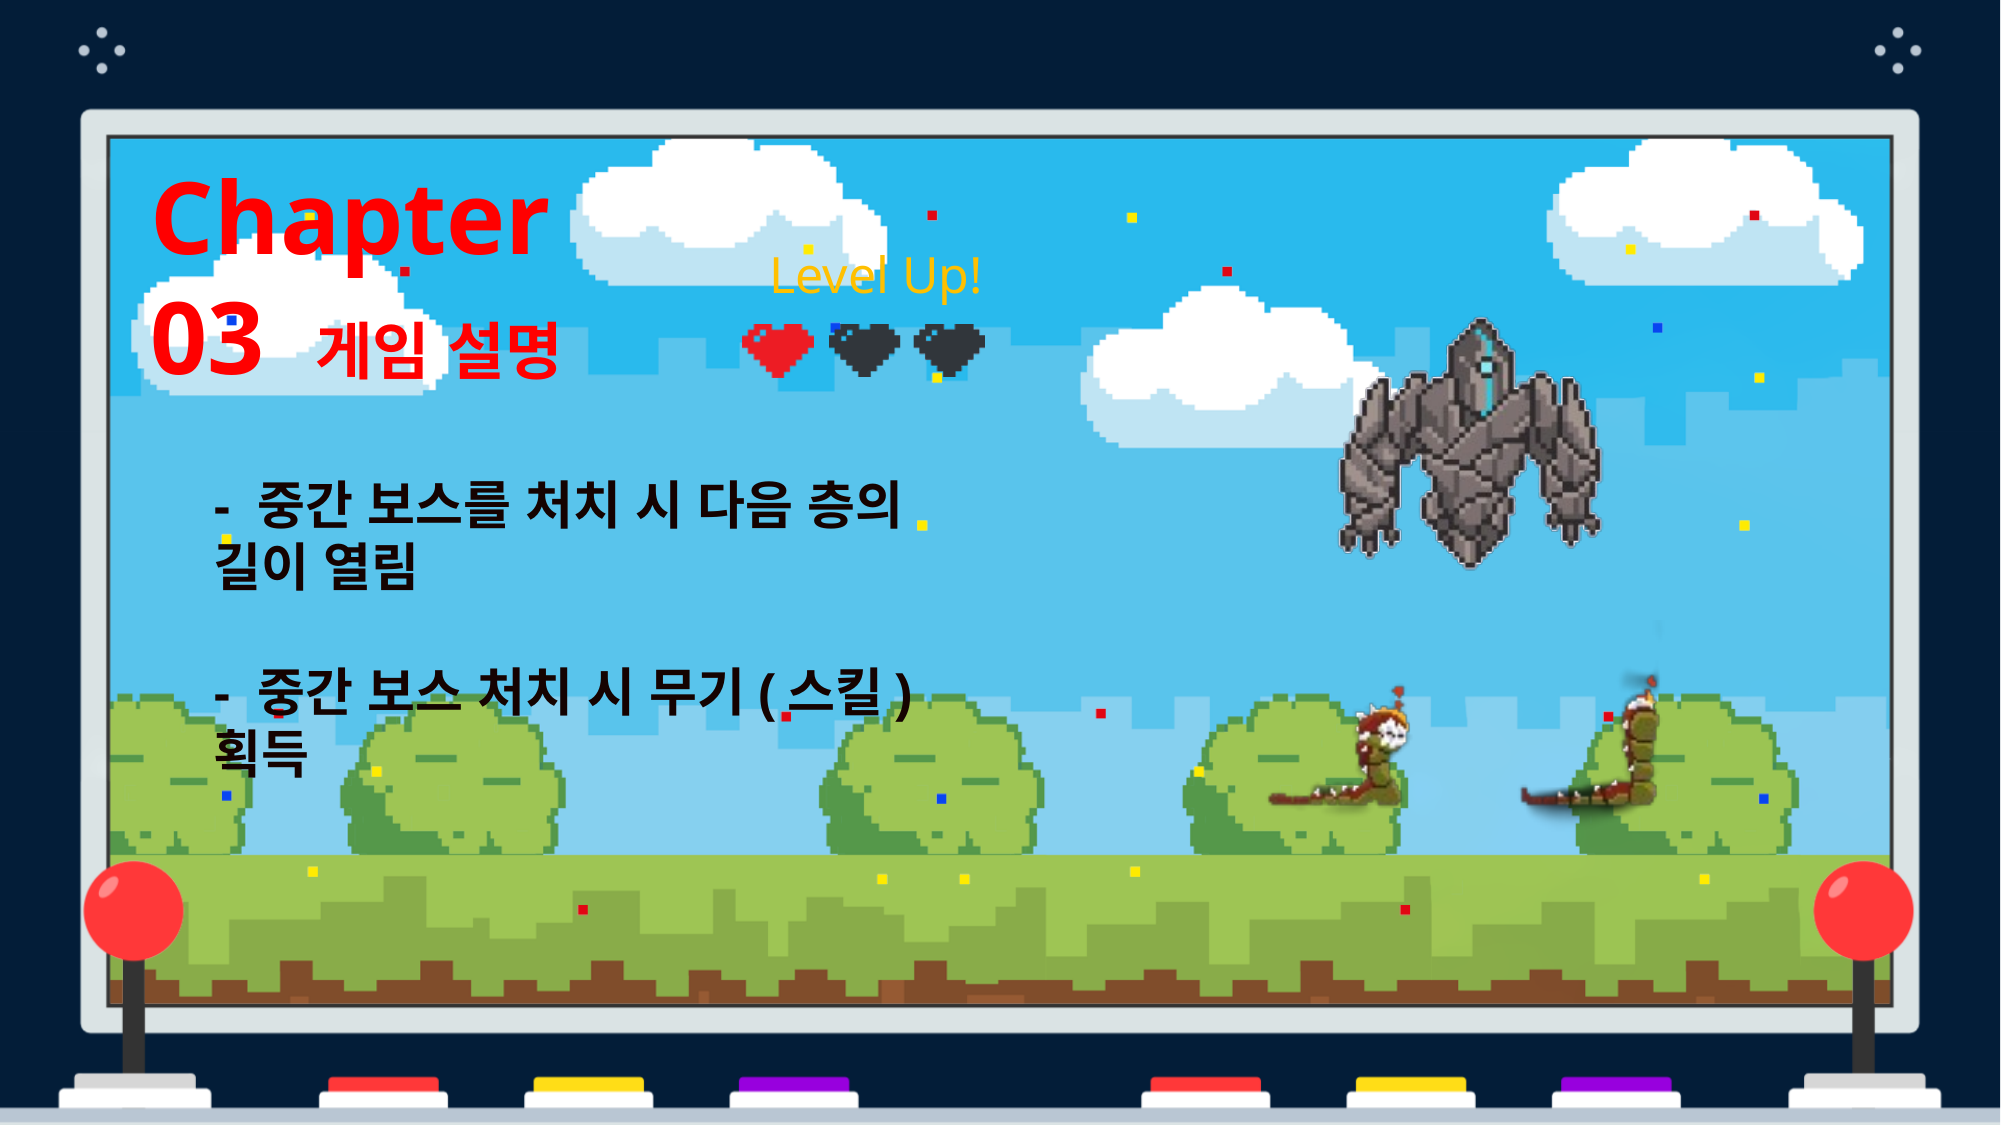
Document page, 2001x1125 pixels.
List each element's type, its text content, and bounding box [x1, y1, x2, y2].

text_box Chapter 03 게임 설명 [135, 147, 794, 402]
text_box Level Up! [754, 236, 999, 312]
text_box - 중간 보스를 처치 시 다음 층의 길이 열림 - 중간 보스 처치 시 무기(스킬) 획득 [198, 464, 1000, 792]
picture [0, 0, 2001, 1125]
